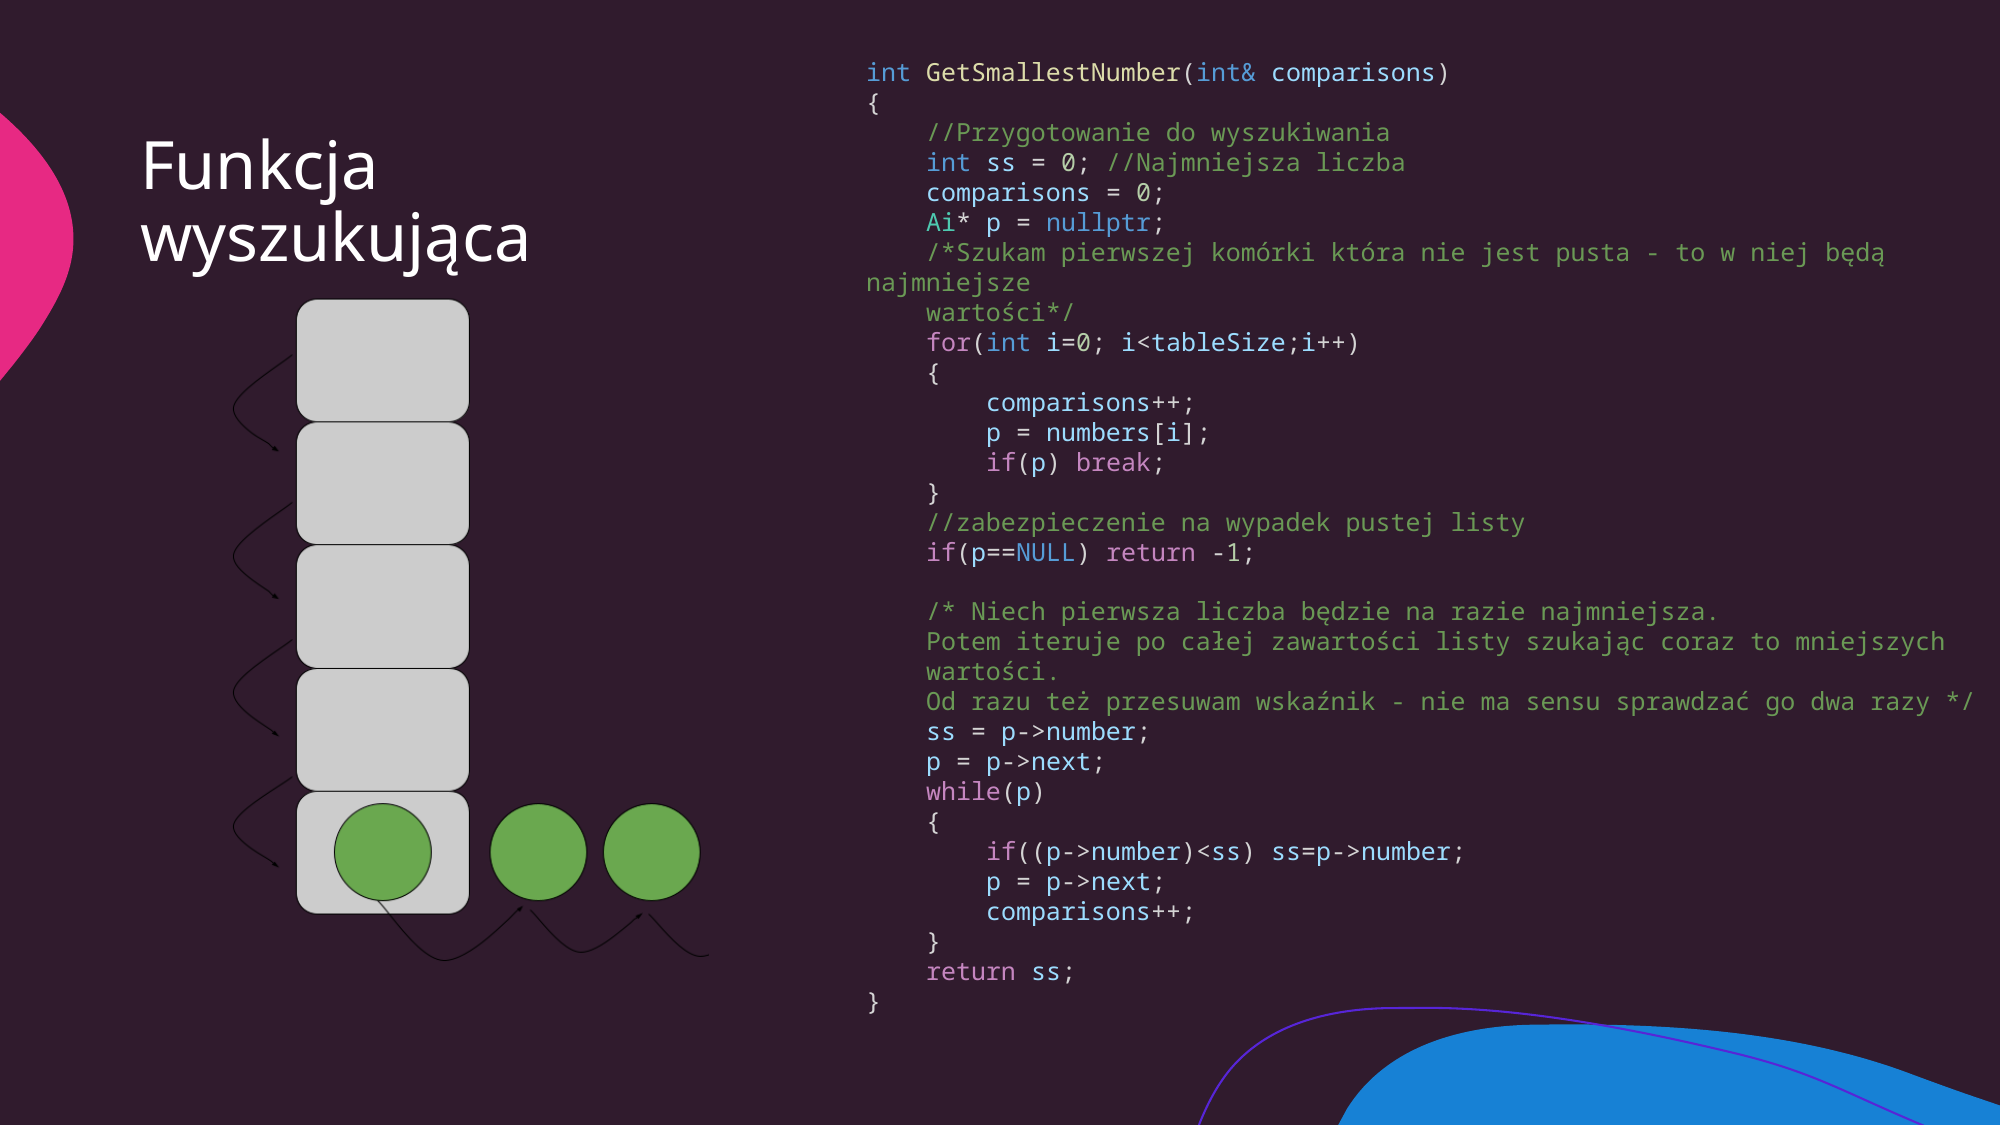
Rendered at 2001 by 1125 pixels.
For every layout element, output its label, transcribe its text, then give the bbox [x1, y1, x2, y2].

title Funkcja wyszukująca [125, 125, 784, 375]
text_box int GetSmallestNumber(int& comparisons) { //Przygotowanie do wyszukiwania int ss = 0; //Najmniejsza liczba comparisons = 0; Ai* p = nullptr; /*Szukam pierwszej komórki która nie jest pusta - to w niej będą najmniejsze wartości*/ for(int i=0; i<tableSize;i++) { comparisons++; p = numbers[i]; if(p) break; } //zabezpieczenie na wypadek pustej listy if(p==NULL) return -1; /* Niech pierwsza liczba będzie na razie najmniejsza. Potem iteruje po całej zawartości listy szukając coraz to mniejszych wartości. Od razu też przesuwam wskaźnik - nie ma sensu sprawdzać go dwa razy */ ss = p->number; p = p->next; while(p) { if((p->number)<ss) ss=p->number; p = p->next; comparisons++; } return ss; } [851, 49, 2000, 1023]
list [199, 249, 709, 992]
